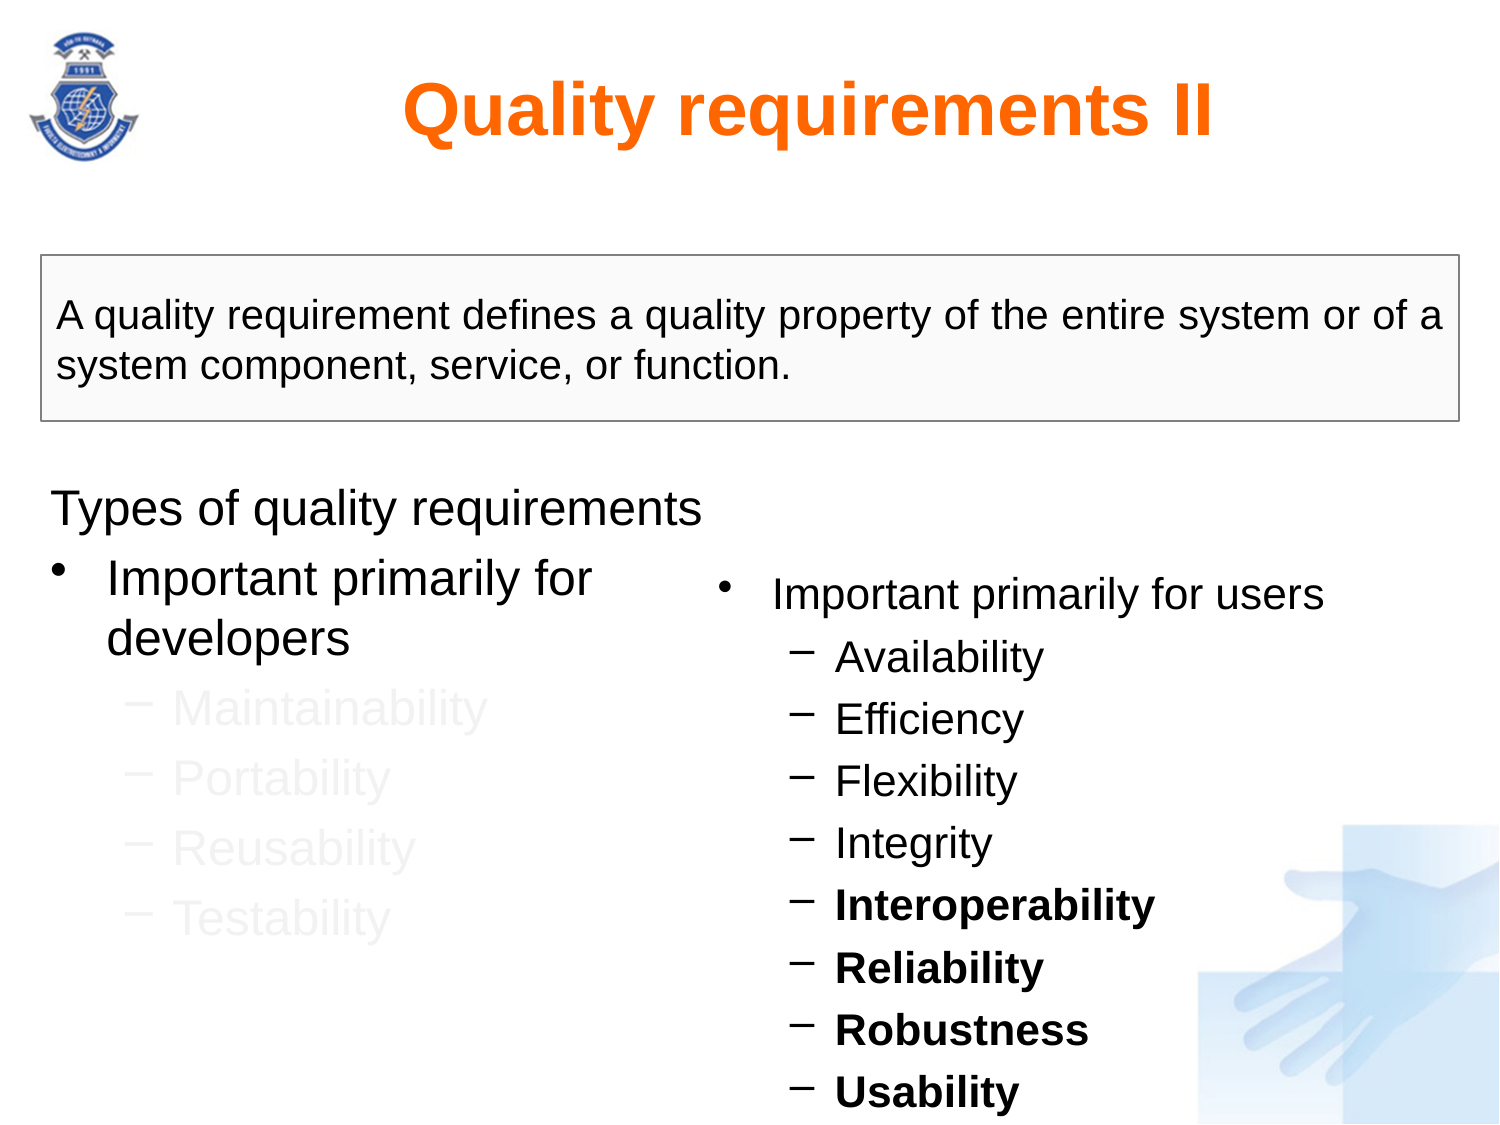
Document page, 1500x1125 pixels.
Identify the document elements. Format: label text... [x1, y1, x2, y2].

picture [27, 29, 141, 164]
list Types of quality requirements Important primarily for developers Maintainability Portability Reusability Testability [34, 467, 810, 1044]
title Quality requirements II [152, 23, 1466, 188]
text_box A quality requirement defines a quality property of the entire system or of a system component, service, or function. [39, 253, 1461, 423]
text_box Important primarily for users Availability Efficiency Flexibility Integrity Interoperability Reliability Robustness Usability [702, 558, 1500, 1125]
